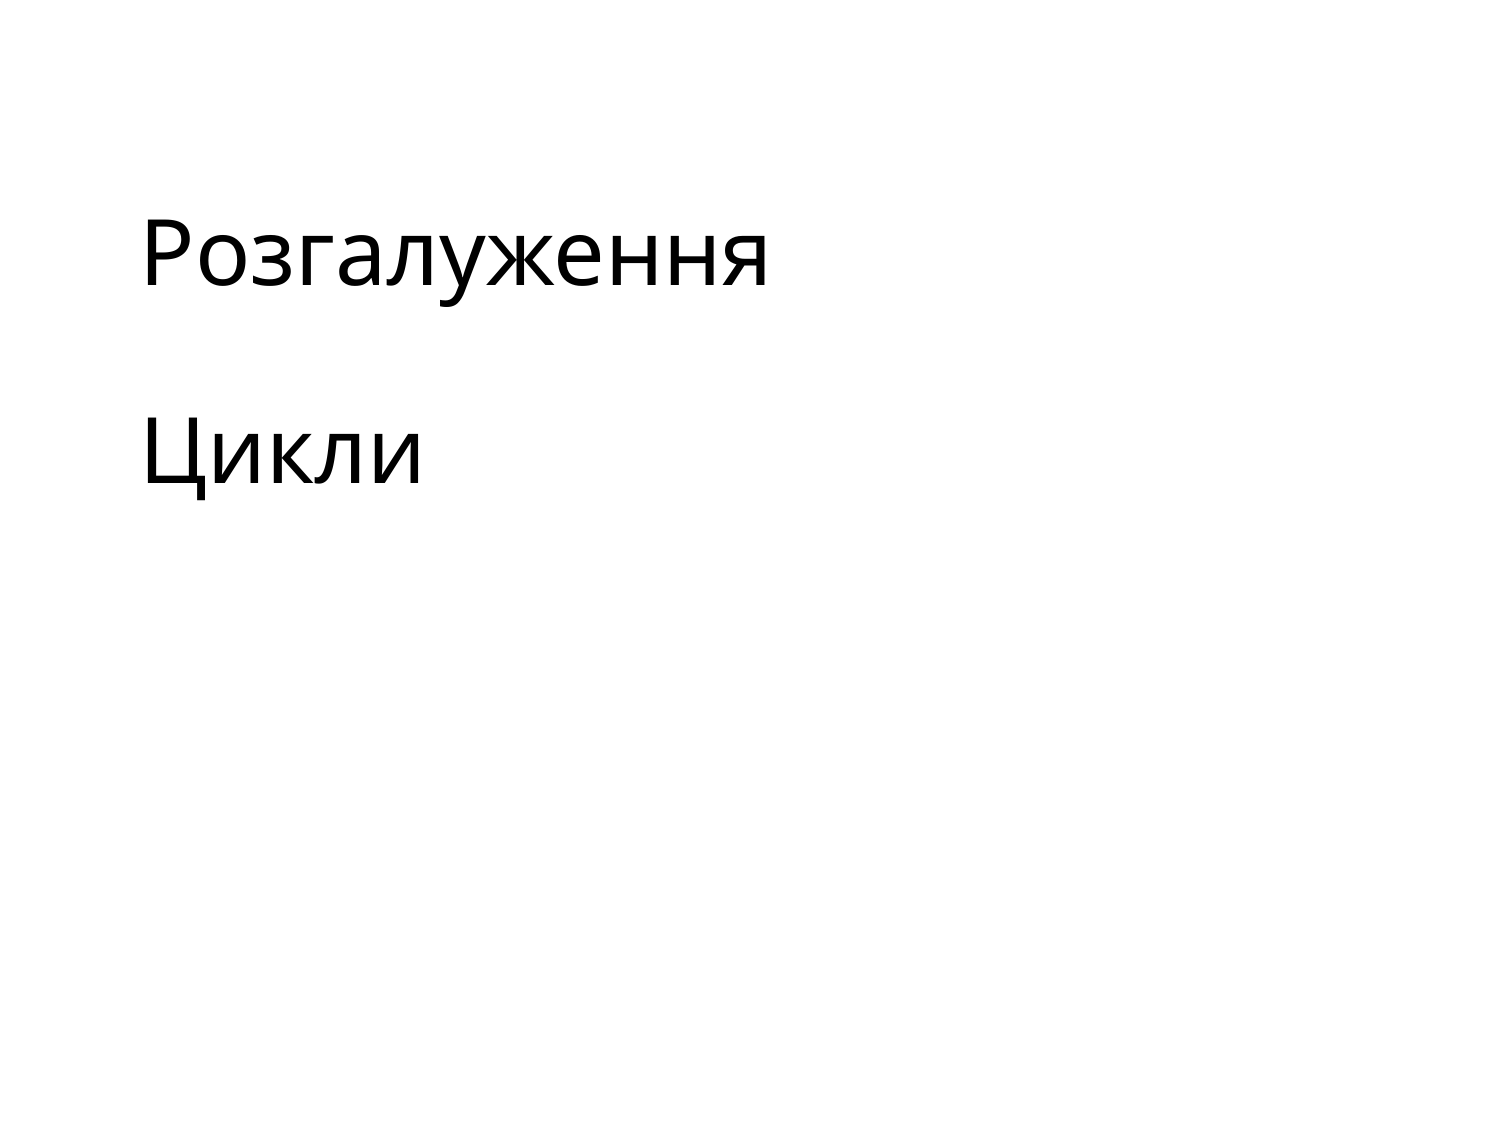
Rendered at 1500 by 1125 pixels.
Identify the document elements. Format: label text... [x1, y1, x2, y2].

title Розгалуження Цикли [124, 109, 1419, 600]
